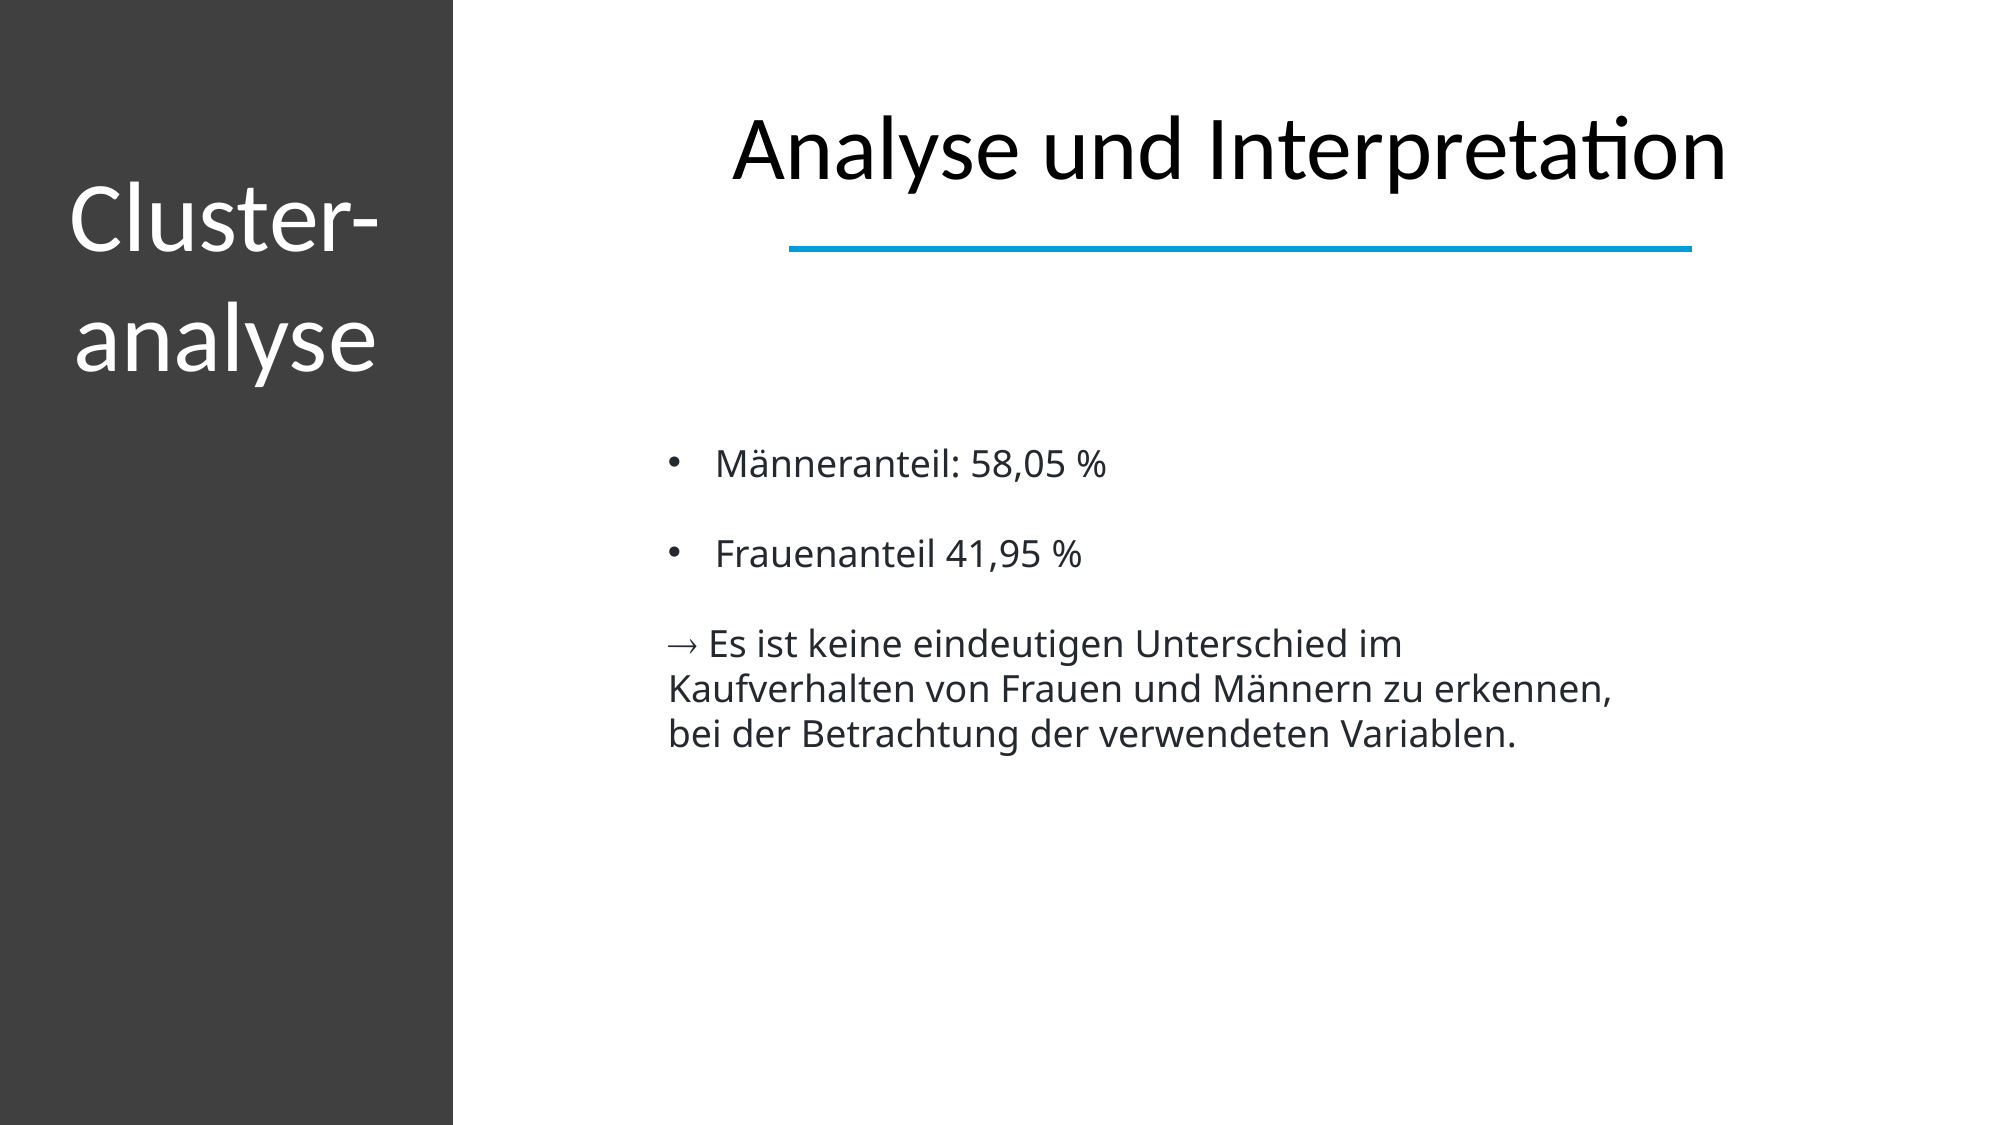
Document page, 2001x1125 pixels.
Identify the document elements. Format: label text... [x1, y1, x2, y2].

text_box [0, 0, 453, 1125]
text_box Cluster-analyse [17, 143, 434, 399]
text_box Männeranteil: 58,05 % Frauenanteil 41,95 %  Es ist keine eindeutigen Unterschied im Kaufverhalten von Frauen und Männern zu erkennen, bei der Betrachtung der verwendeten Variablen. [653, 432, 1654, 762]
text_box Analyse und Interpretation [697, 80, 1765, 206]
